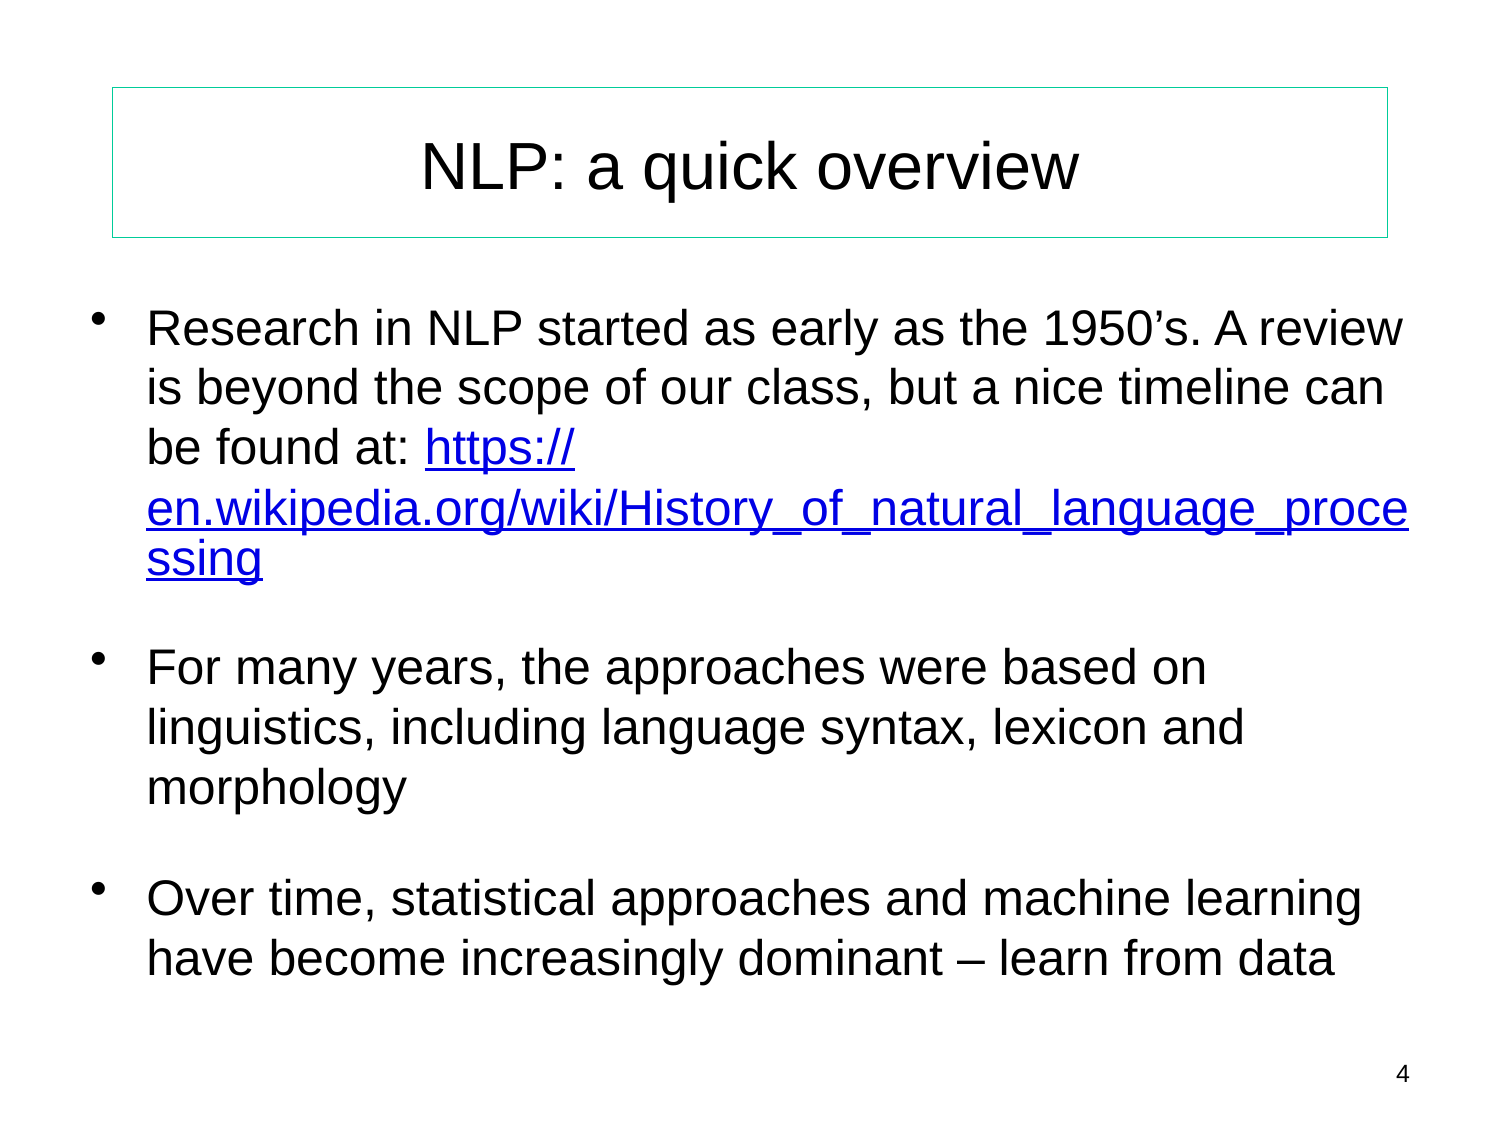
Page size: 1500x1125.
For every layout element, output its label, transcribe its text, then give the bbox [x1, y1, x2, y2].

title NLP: a quick overview [112, 87, 1388, 238]
slide_number 4 [1349, 1049, 1426, 1125]
list Research in NLP started as early as the 1950’s. A review is beyond the scope of our class, but a nice timeline can be found at: https://en.wikipedia.org/wiki/History_of_natural_language_processing For many years, the approaches were based on linguistics, including language syntax, lexicon and morphology Over time, statistical approaches and machine learning have become increasingly dominant – learn from data [75, 287, 1438, 943]
